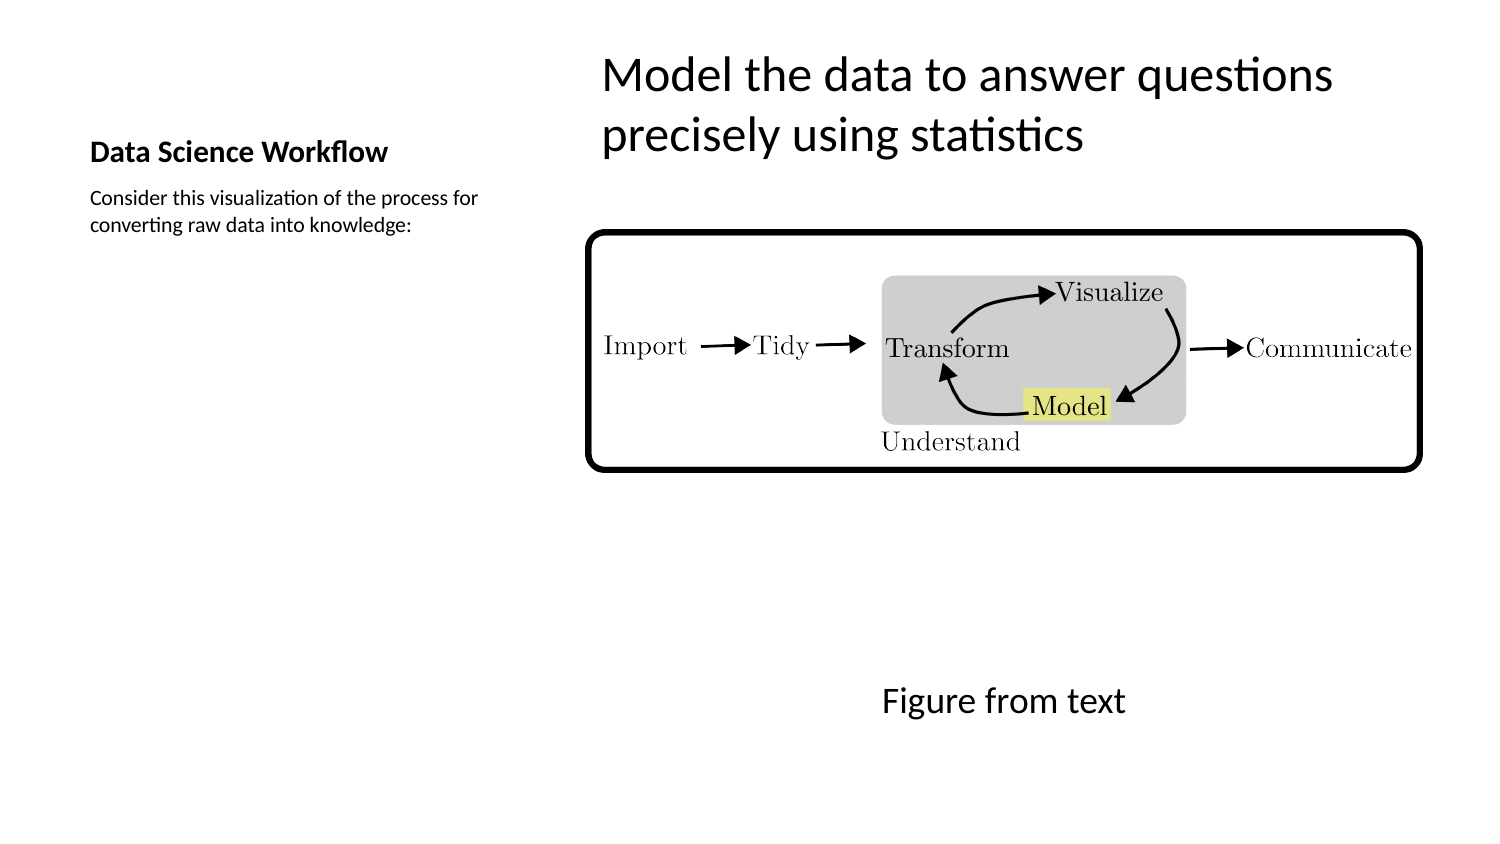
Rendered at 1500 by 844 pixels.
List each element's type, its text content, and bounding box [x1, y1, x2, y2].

list Model the data to answer questions precisely using statistics [586, 478, 1425, 754]
title Data Science Workflow [75, 33, 569, 176]
list Consider this visualization of the process for converting raw data into knowledge: [75, 176, 569, 754]
list Model the data to answer questions precisely using statistics [586, 33, 1425, 229]
picture [585, 228, 1424, 474]
